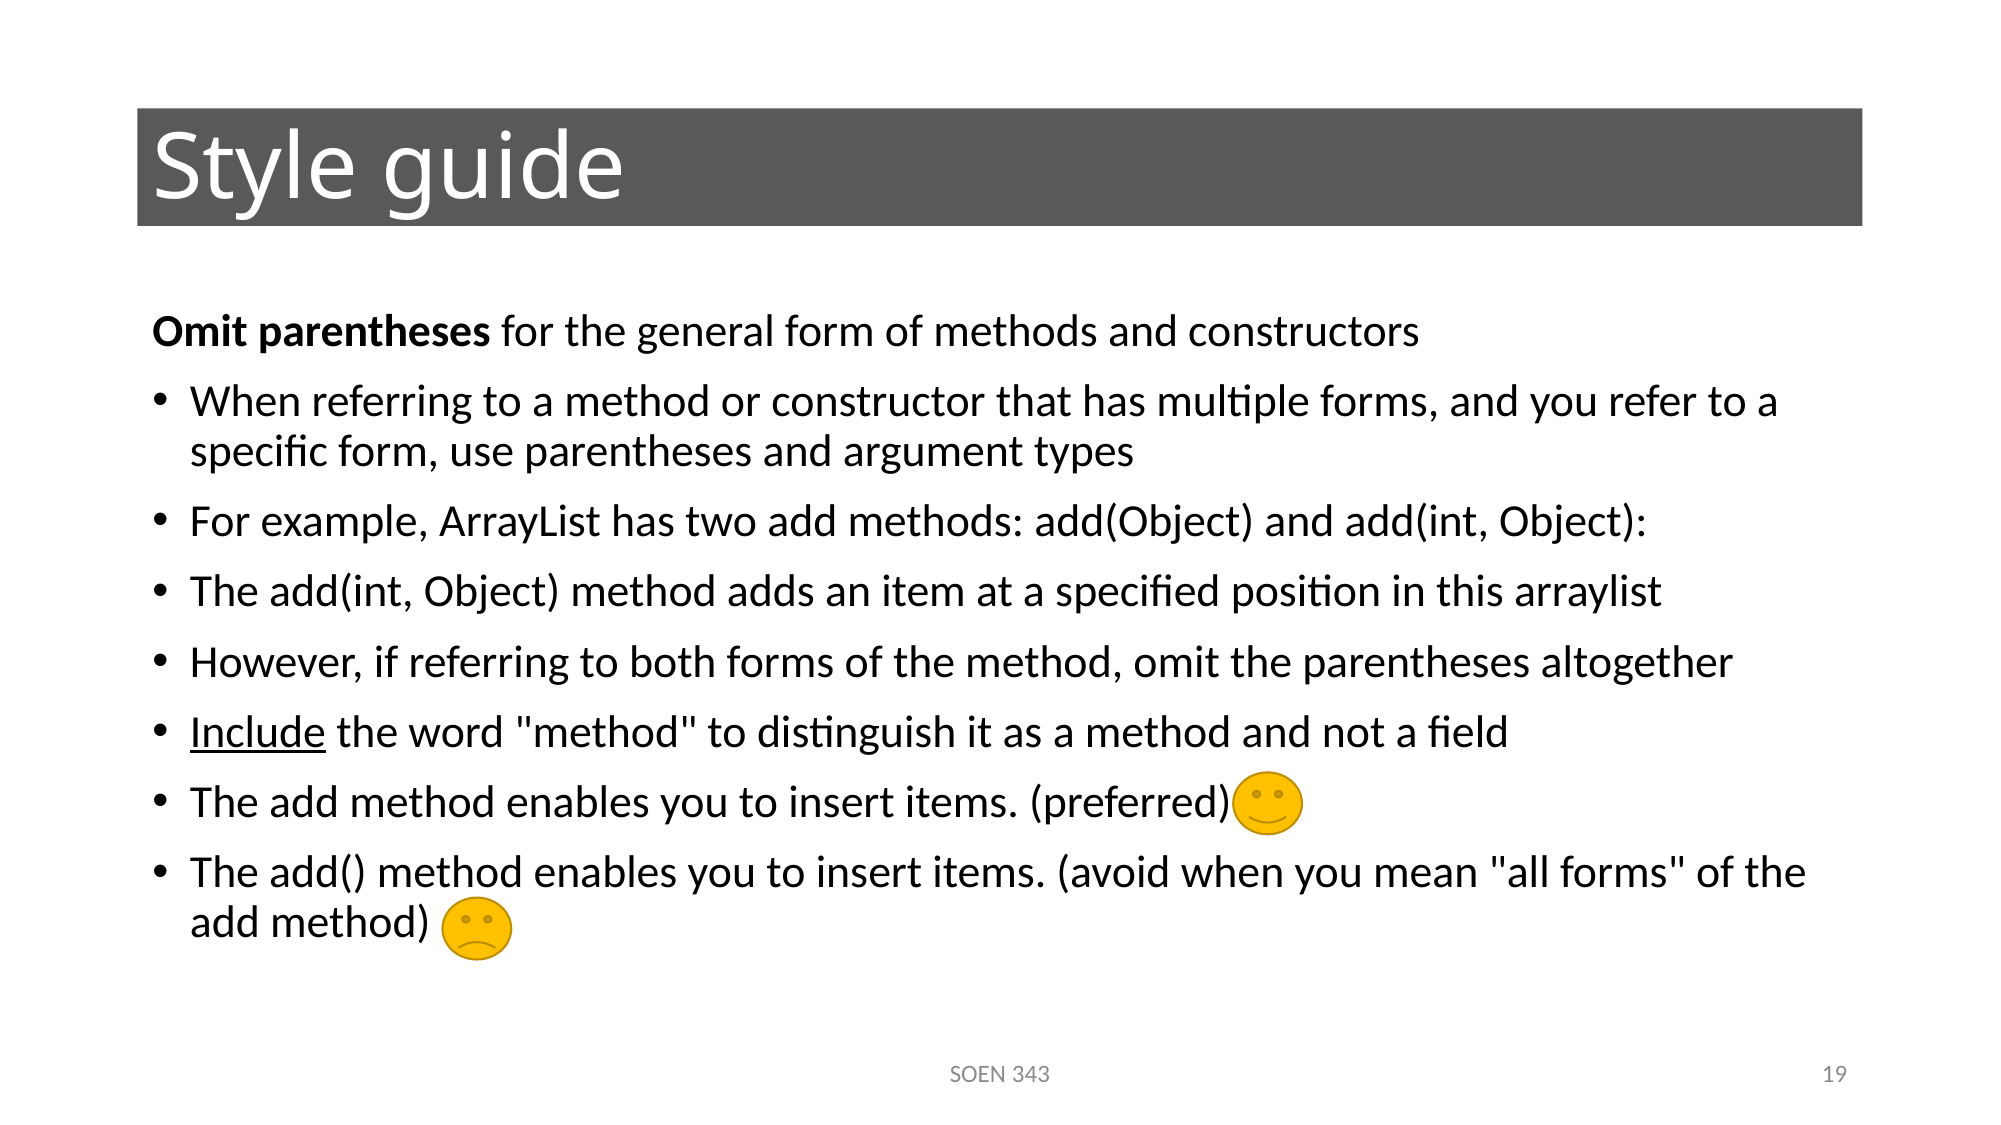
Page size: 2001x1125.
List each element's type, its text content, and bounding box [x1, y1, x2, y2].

list Omit parentheses for the general form of methods and constructors When referring to a method or constructor that has multiple forms, and you refer to a specific form, use parentheses and argument types For example, ArrayList has two add methods: add(Object) and add(int, Object): The add(int, Object) method adds an item at a specified position in this arraylist However, if referring to both forms of the method, omit the parentheses altogether Include the word "method" to distinguish it as a method and not a field The add method enables you to insert items. (preferred) The add() method enables you to insert items. (avoid when you mean "all forms" of the add method) [137, 299, 1863, 1014]
text_box [1232, 771, 1304, 836]
title Style guide [137, 59, 1863, 278]
slide_number 19 [1412, 1042, 1863, 1103]
footer SOEN 343 [662, 1042, 1338, 1103]
text_box [441, 896, 513, 961]
